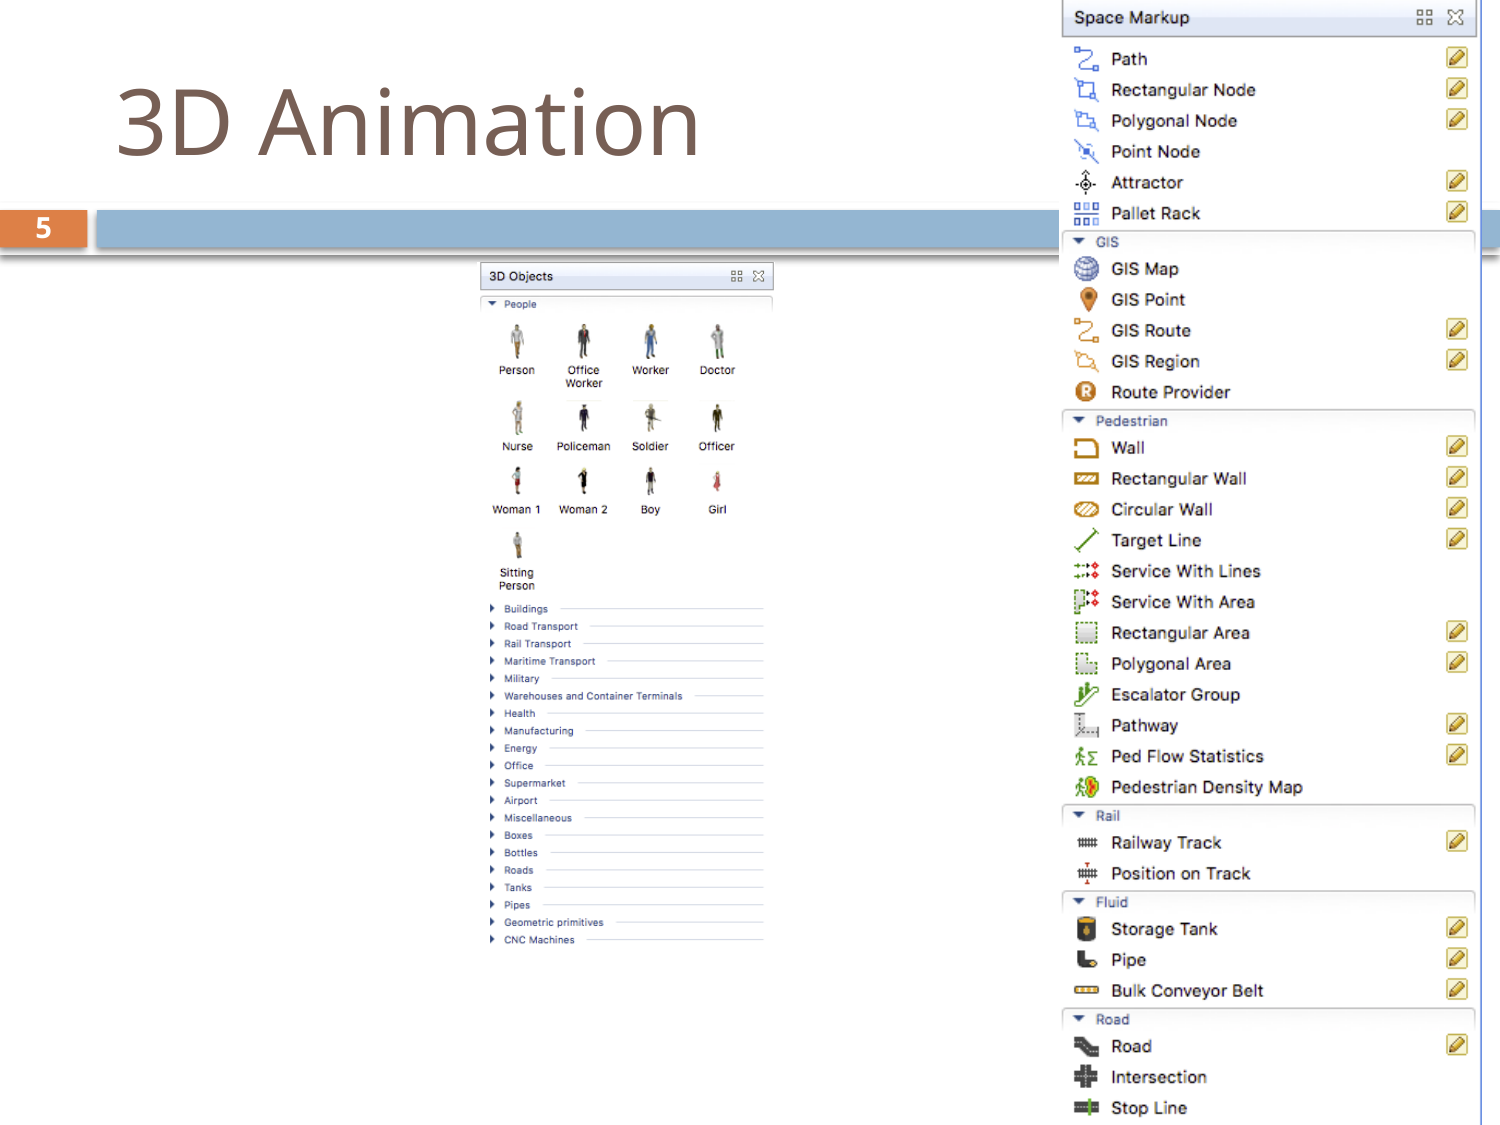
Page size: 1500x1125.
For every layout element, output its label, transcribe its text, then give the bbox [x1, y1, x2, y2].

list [0, 262, 1053, 1001]
slide_number 5 [0, 208, 88, 249]
title 3D Animation [100, 37, 1053, 200]
picture [1059, 0, 1482, 1125]
